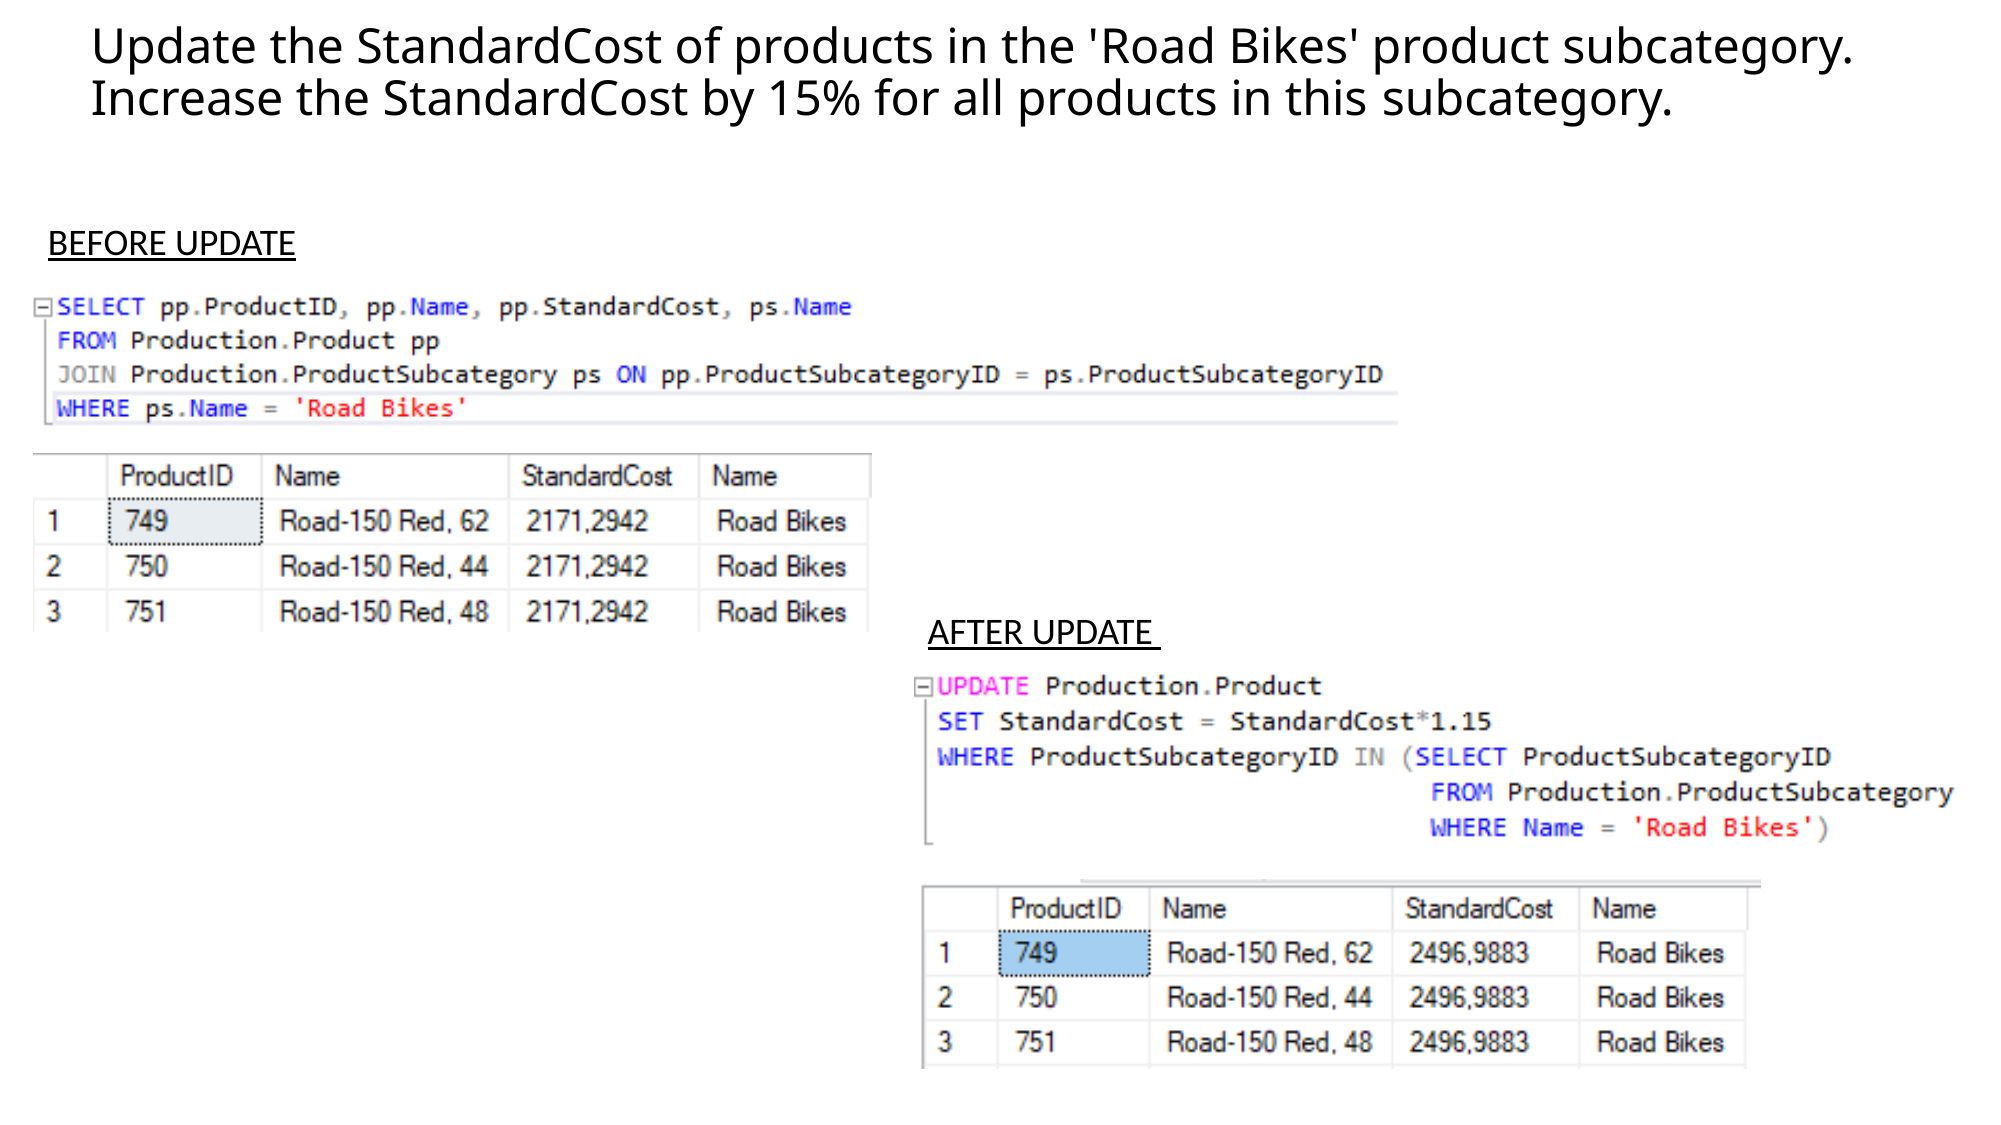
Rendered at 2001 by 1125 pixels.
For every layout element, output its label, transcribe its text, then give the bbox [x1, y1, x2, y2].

picture [914, 671, 1992, 861]
picture [30, 290, 1398, 434]
picture [33, 453, 872, 632]
title Update the StandardCost of products in the 'Road Bikes' product subcategory. Increase the StandardCost by 15% for all products in this subcategory. [75, 0, 1925, 148]
text_box AFTER UPDATE [912, 599, 1415, 660]
picture [920, 879, 1761, 1069]
text_box BEFORE UPDATE [33, 210, 671, 271]
